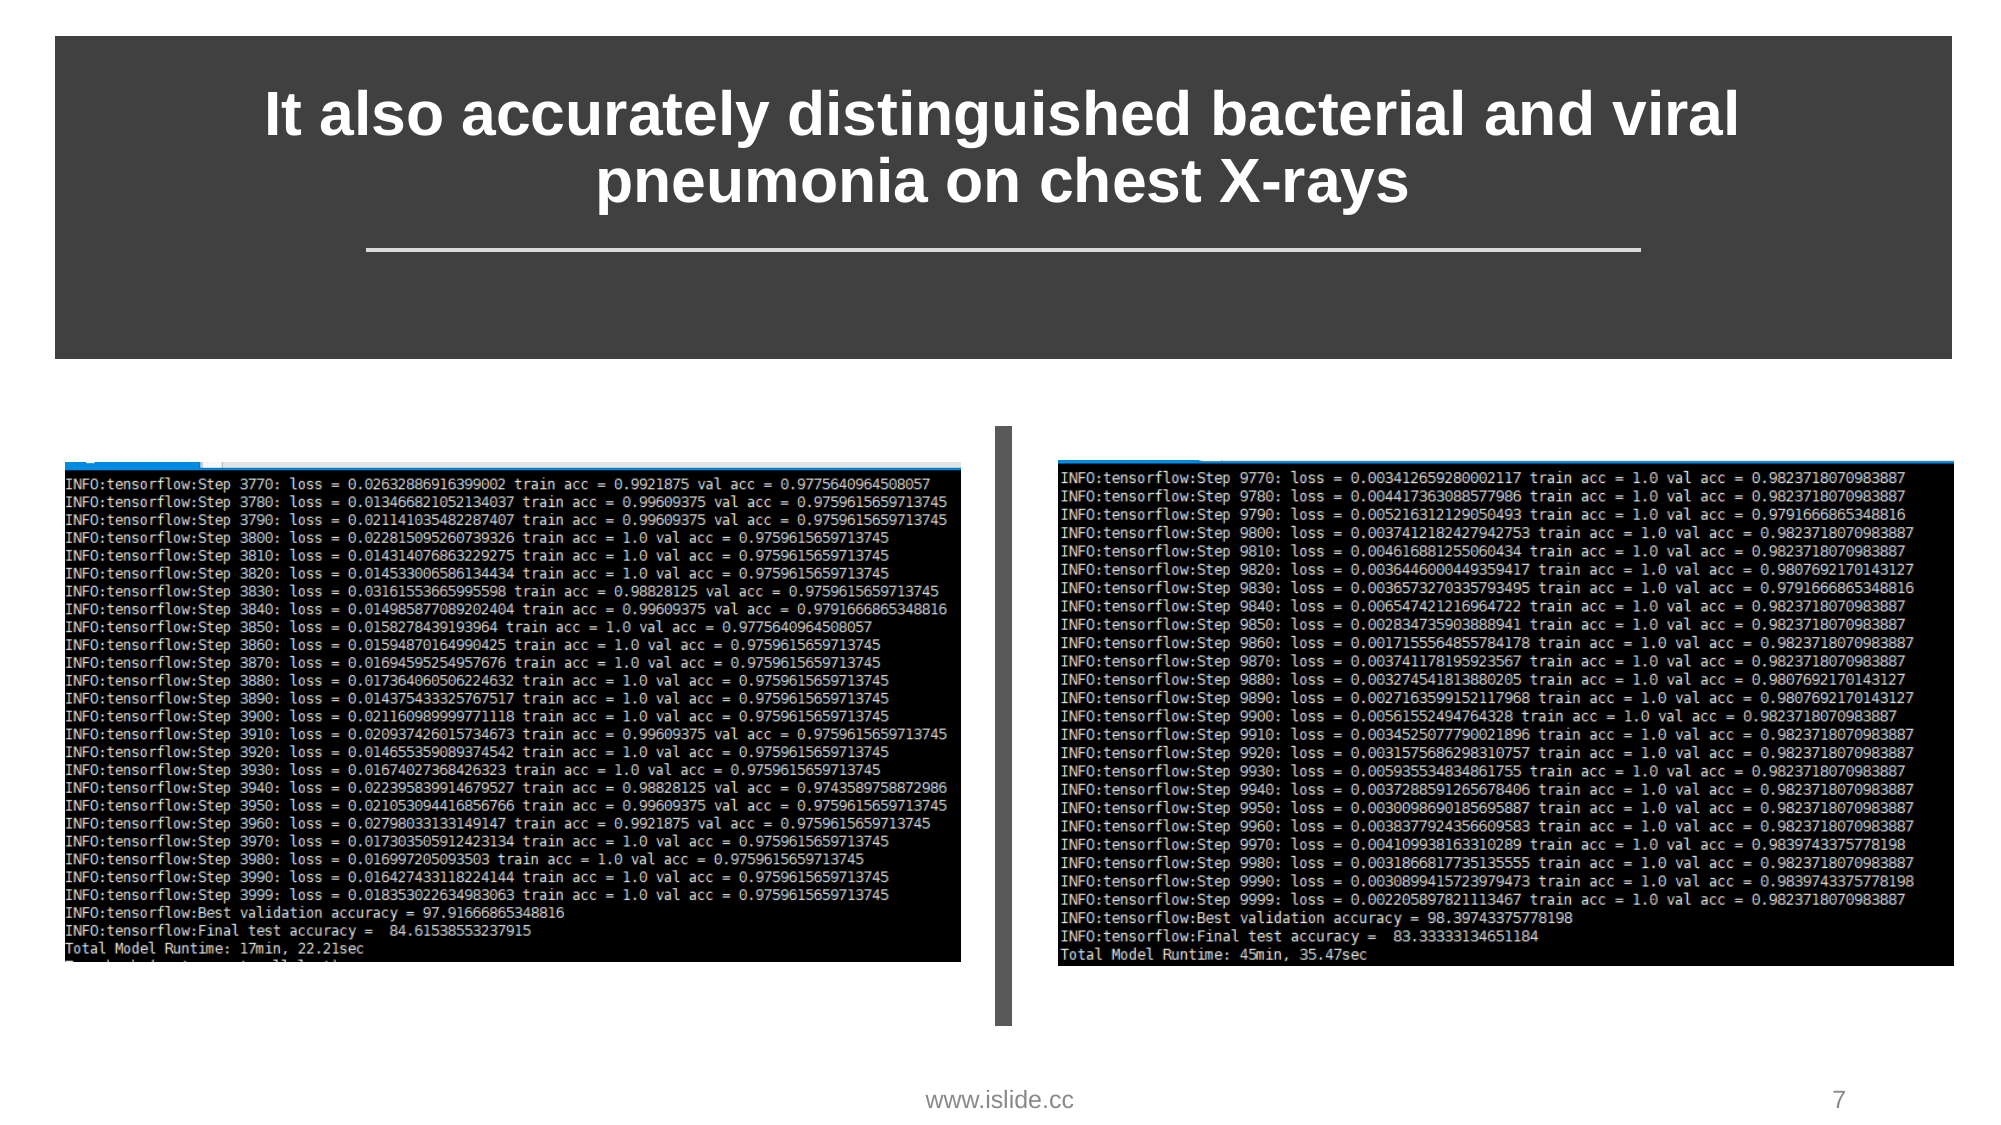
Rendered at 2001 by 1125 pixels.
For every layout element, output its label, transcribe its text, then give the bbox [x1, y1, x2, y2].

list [65, 462, 961, 962]
footer www.islide.cc [662, 1069, 1338, 1125]
slide_number 7 [1411, 1069, 1862, 1125]
text_box [64, 45, 1942, 350]
title It also accurately distinguished bacterial and viral pneumonia on chest X-rays [89, 71, 1917, 224]
picture [1058, 460, 1954, 966]
